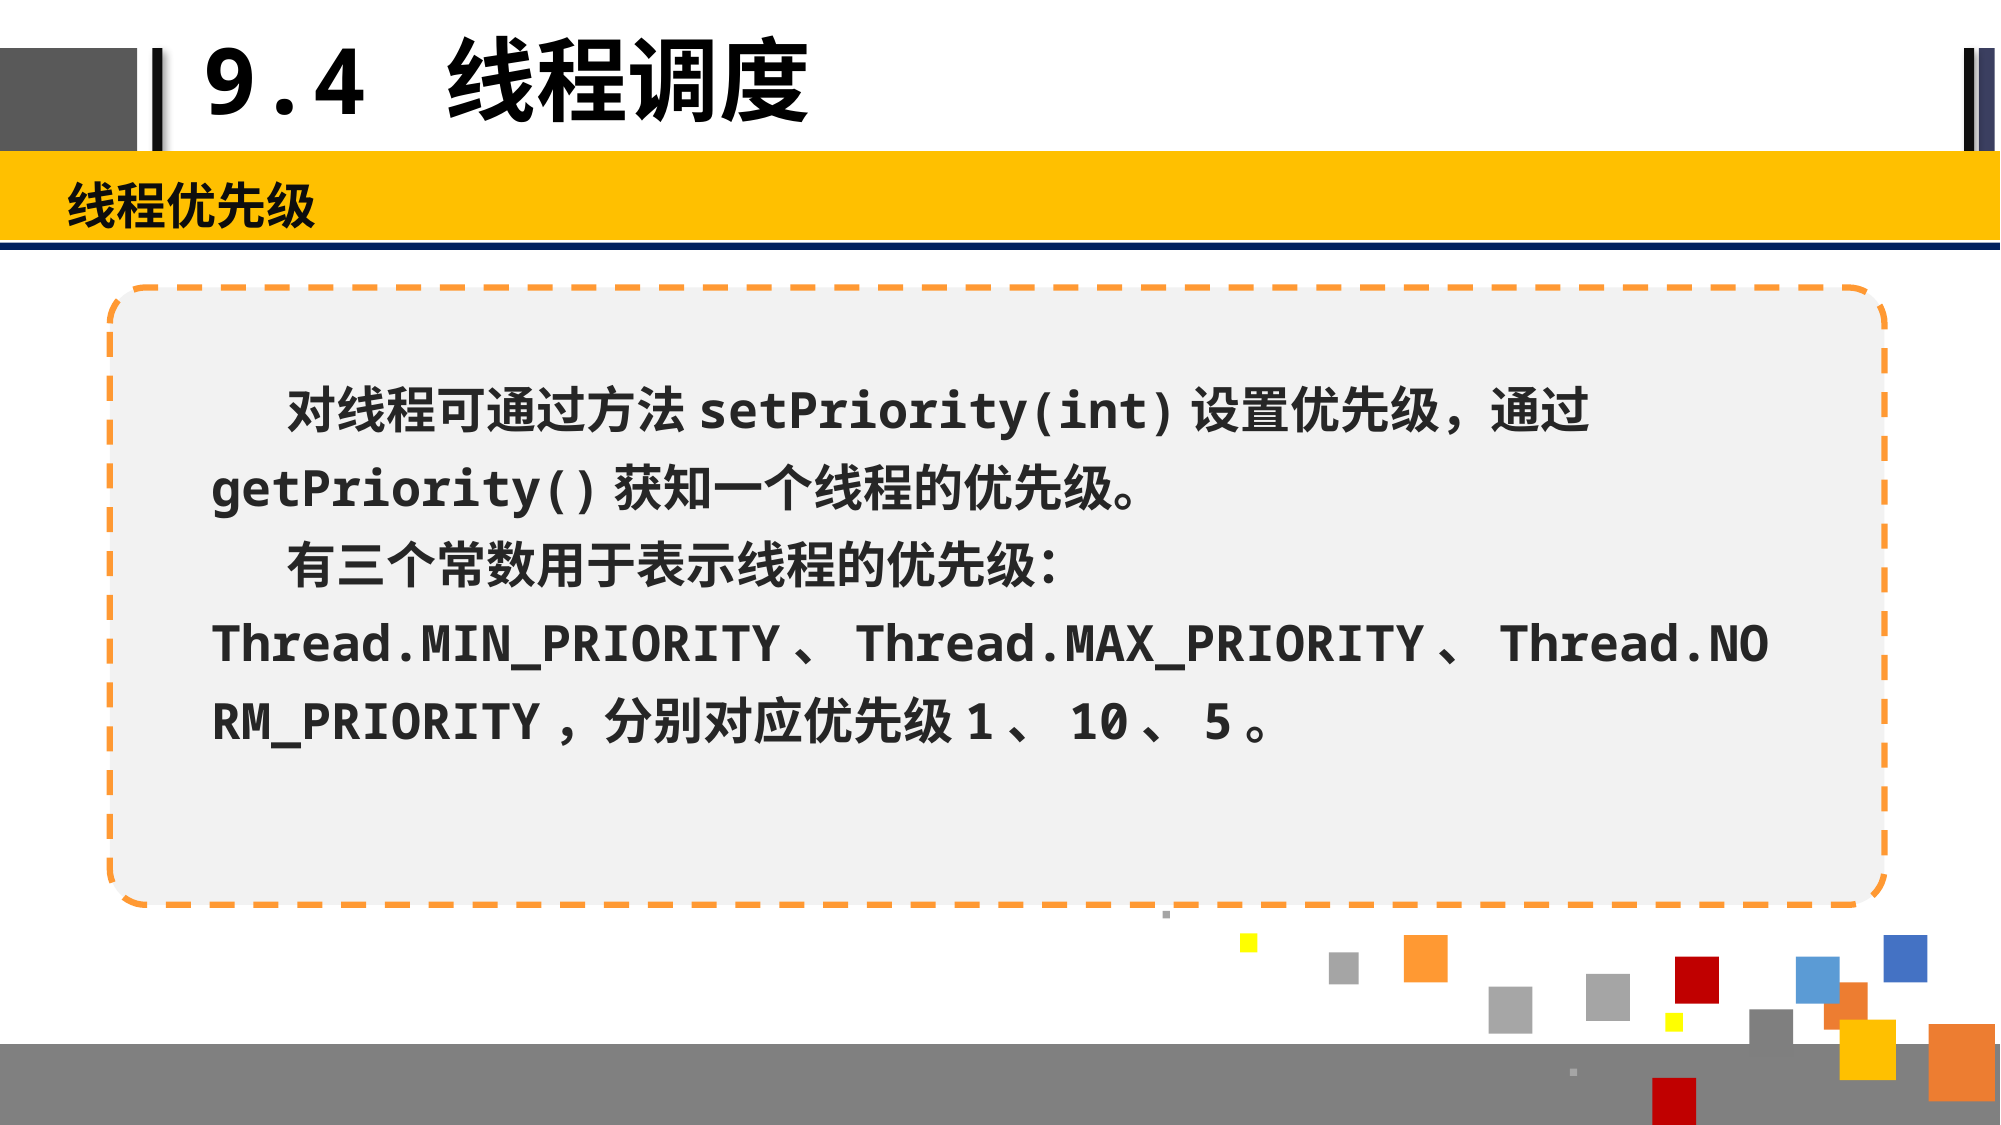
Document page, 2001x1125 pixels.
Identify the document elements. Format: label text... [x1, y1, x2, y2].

text_box [0, 1043, 1162, 1125]
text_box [1162, 910, 1995, 1125]
text_box [108, 286, 1886, 906]
text_box [0, 242, 2000, 251]
title 9.4 线程调度 [187, 2, 1459, 151]
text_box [0, 151, 2000, 241]
text_box [1995, 1043, 2000, 1125]
text_box 对线程可通过方法setPriority(int)设置优先级，通过getPriority()获知一个线程的优先级。 有三个常数用于表示线程的优先级：Thread.MIN_PRIORITY、Thread.MAX_PRIORITY、Thread.NORM_PRIORITY，分别对应优先级1、10、5。 [191, 350, 1800, 850]
